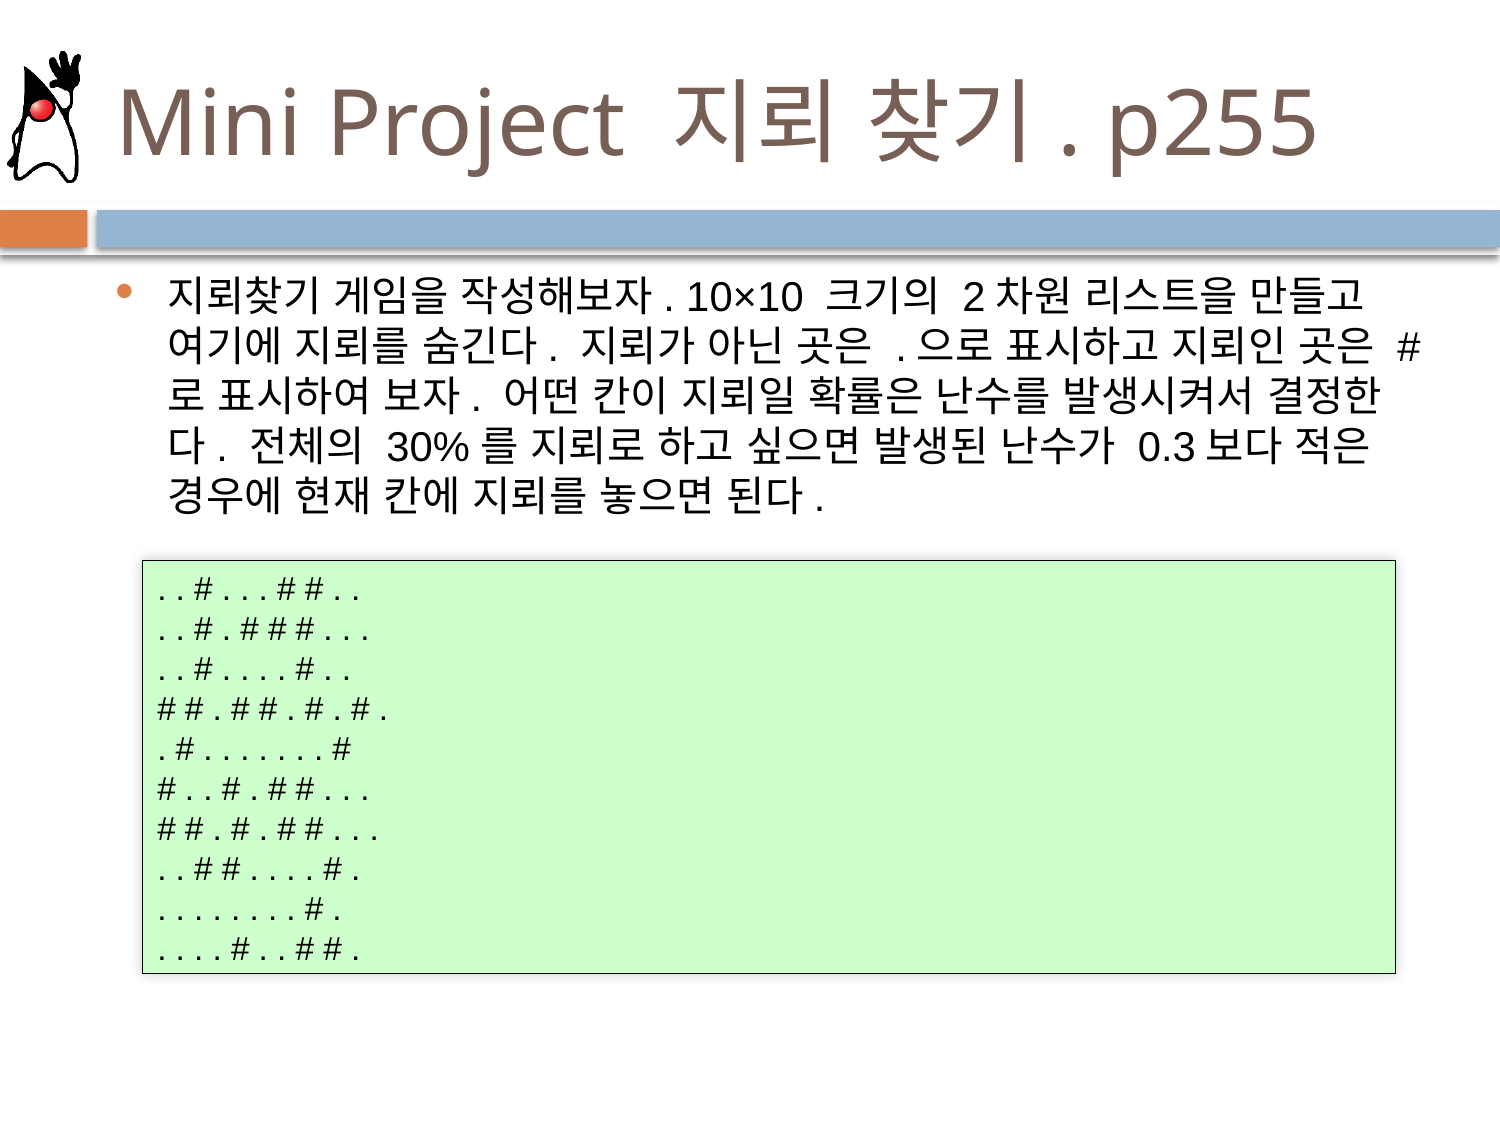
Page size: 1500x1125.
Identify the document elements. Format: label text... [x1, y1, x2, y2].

list 지뢰찾기 게임을 작성해보자. 10×10 크기의 2차원 리스트을 만들고 여기에 지뢰를 숨긴다. 지뢰가 아닌 곳은 .으로 표시하고 지뢰인 곳은 #로 표시하여 보자. 어떤 칸이 지뢰일 확률은 난수를 발생시켜서 결정한다. 전체의 30%를 지뢰로 하고 싶으면 발생된 난수가 0.3보다 적은 경우에 현재 칸에 지뢰를 놓으면 된다. [100, 262, 1438, 1000]
text_box . . # . . . # # . . . . # . # # # . . . . . # . . . . # . . # # . # # . # . # . . # . . . . . . . # # . . # . # # . . . # # . # . # # . . . . . # # . . . . # . . . . . . . . . # . . . . . # . . # # . [142, 560, 1396, 974]
picture [7, 51, 81, 183]
title Mini Project 지뢰 찾기. p255 [100, 37, 1438, 200]
